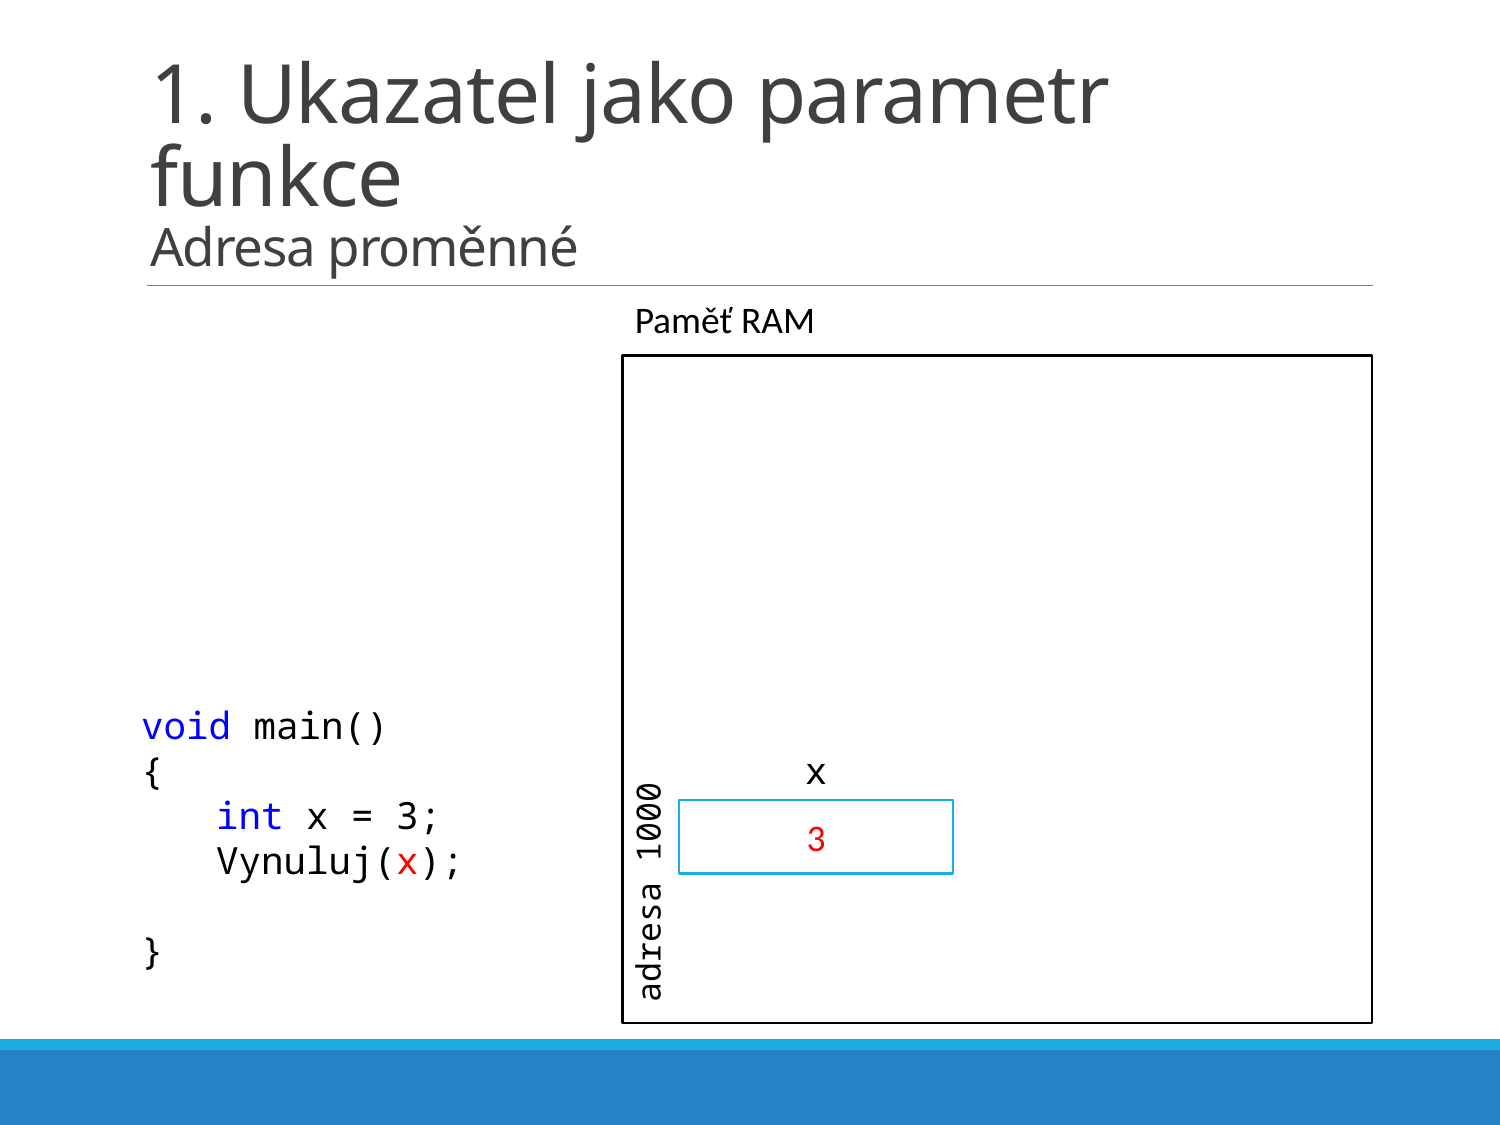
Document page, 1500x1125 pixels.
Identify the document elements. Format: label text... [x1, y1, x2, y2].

text_box adresa 1000 [620, 767, 675, 1039]
text_box void main() { int x = 3; Vynuluj(x); } [126, 469, 479, 980]
text_box 3 [678, 799, 954, 875]
text_box x [679, 739, 954, 800]
text_box Paměť RAM [620, 289, 899, 349]
text_box [621, 354, 1373, 1024]
title 1. Ukazatel jako parametr funkce Adresa proměnné [135, 47, 1373, 285]
